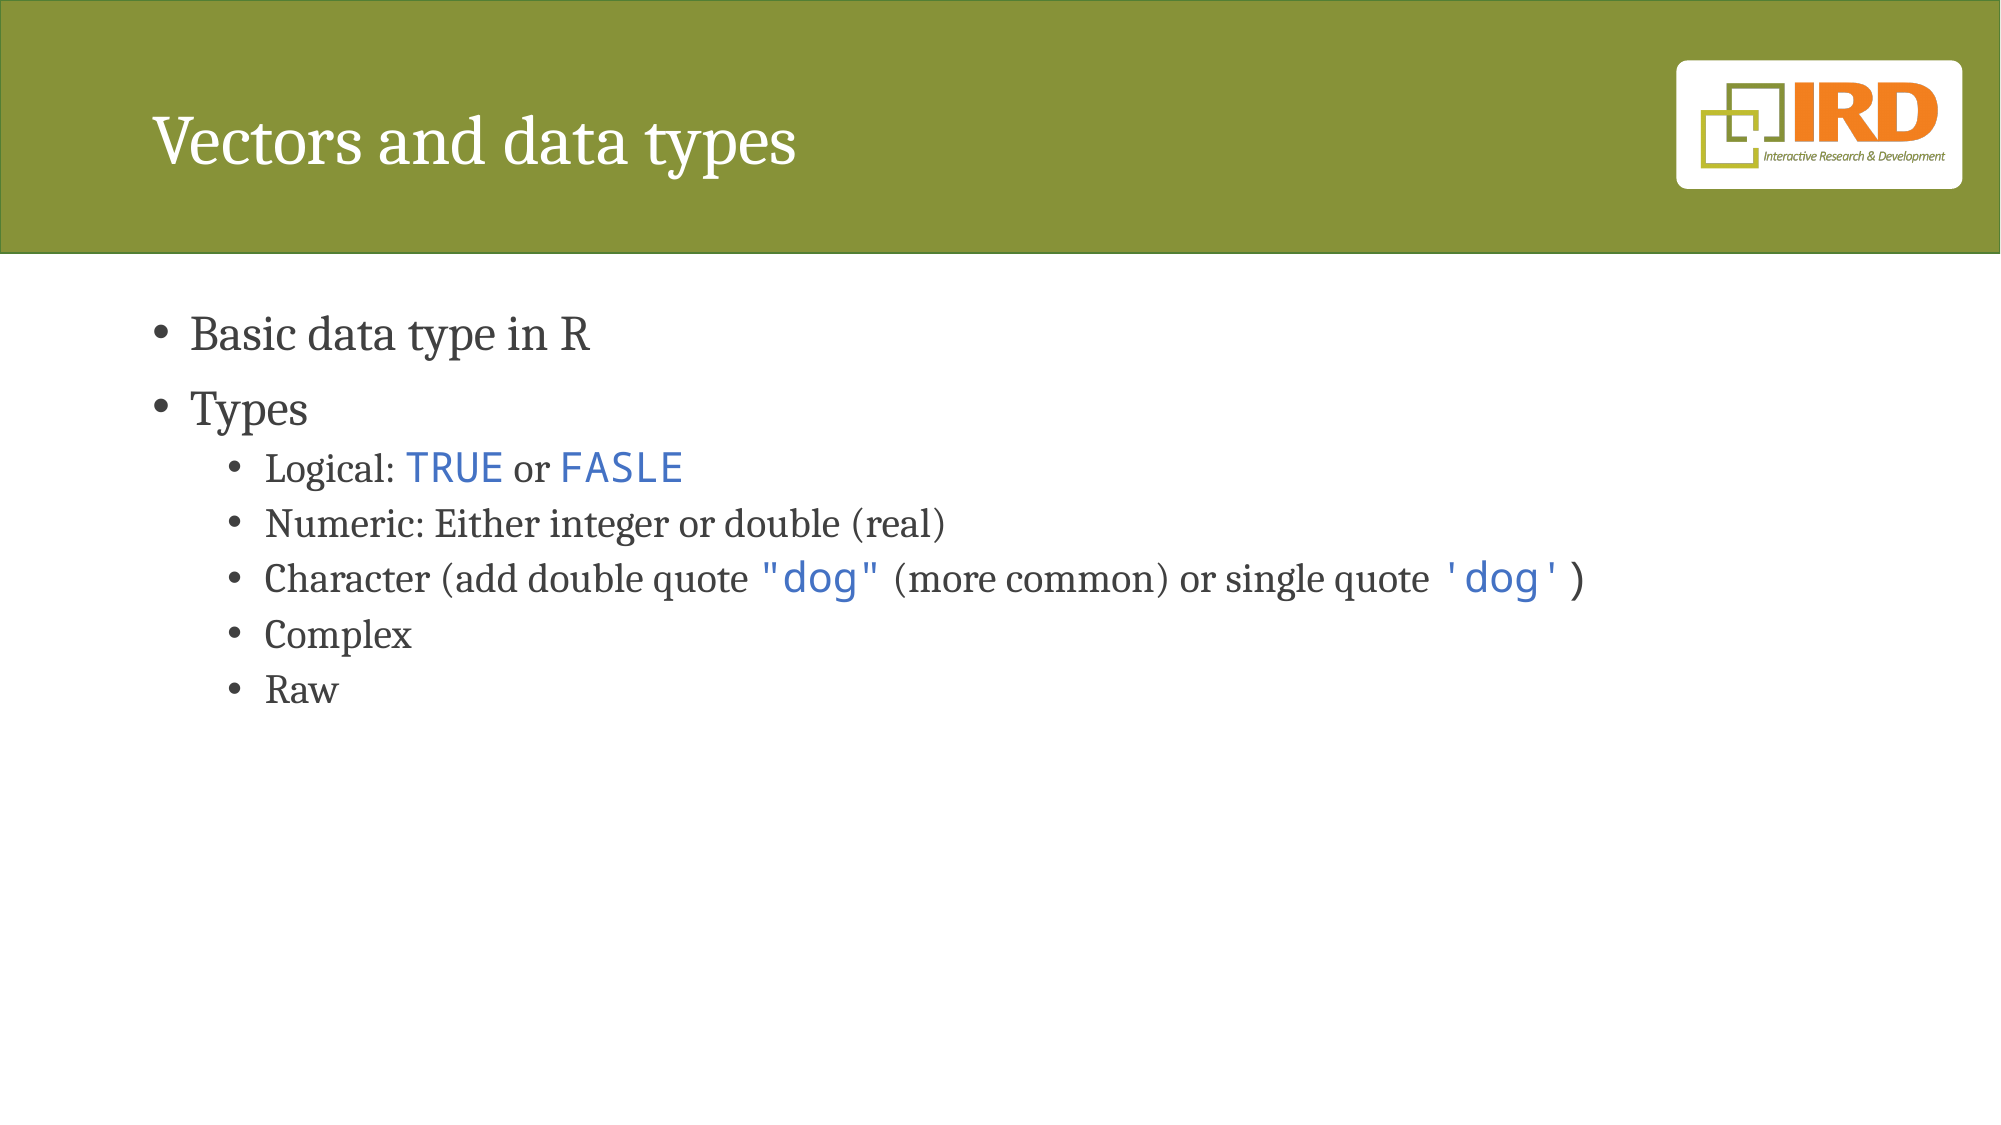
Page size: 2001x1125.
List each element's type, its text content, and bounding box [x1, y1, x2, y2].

title Vectors and data types [137, 59, 1639, 224]
list Basic data type in R Types Logical: TRUE or FASLE Numeric: Either integer or double (real) Character (add double quote "dog" (more common) or single quote 'dog') Complex Raw [137, 299, 1863, 1014]
picture [1698, 82, 1948, 169]
